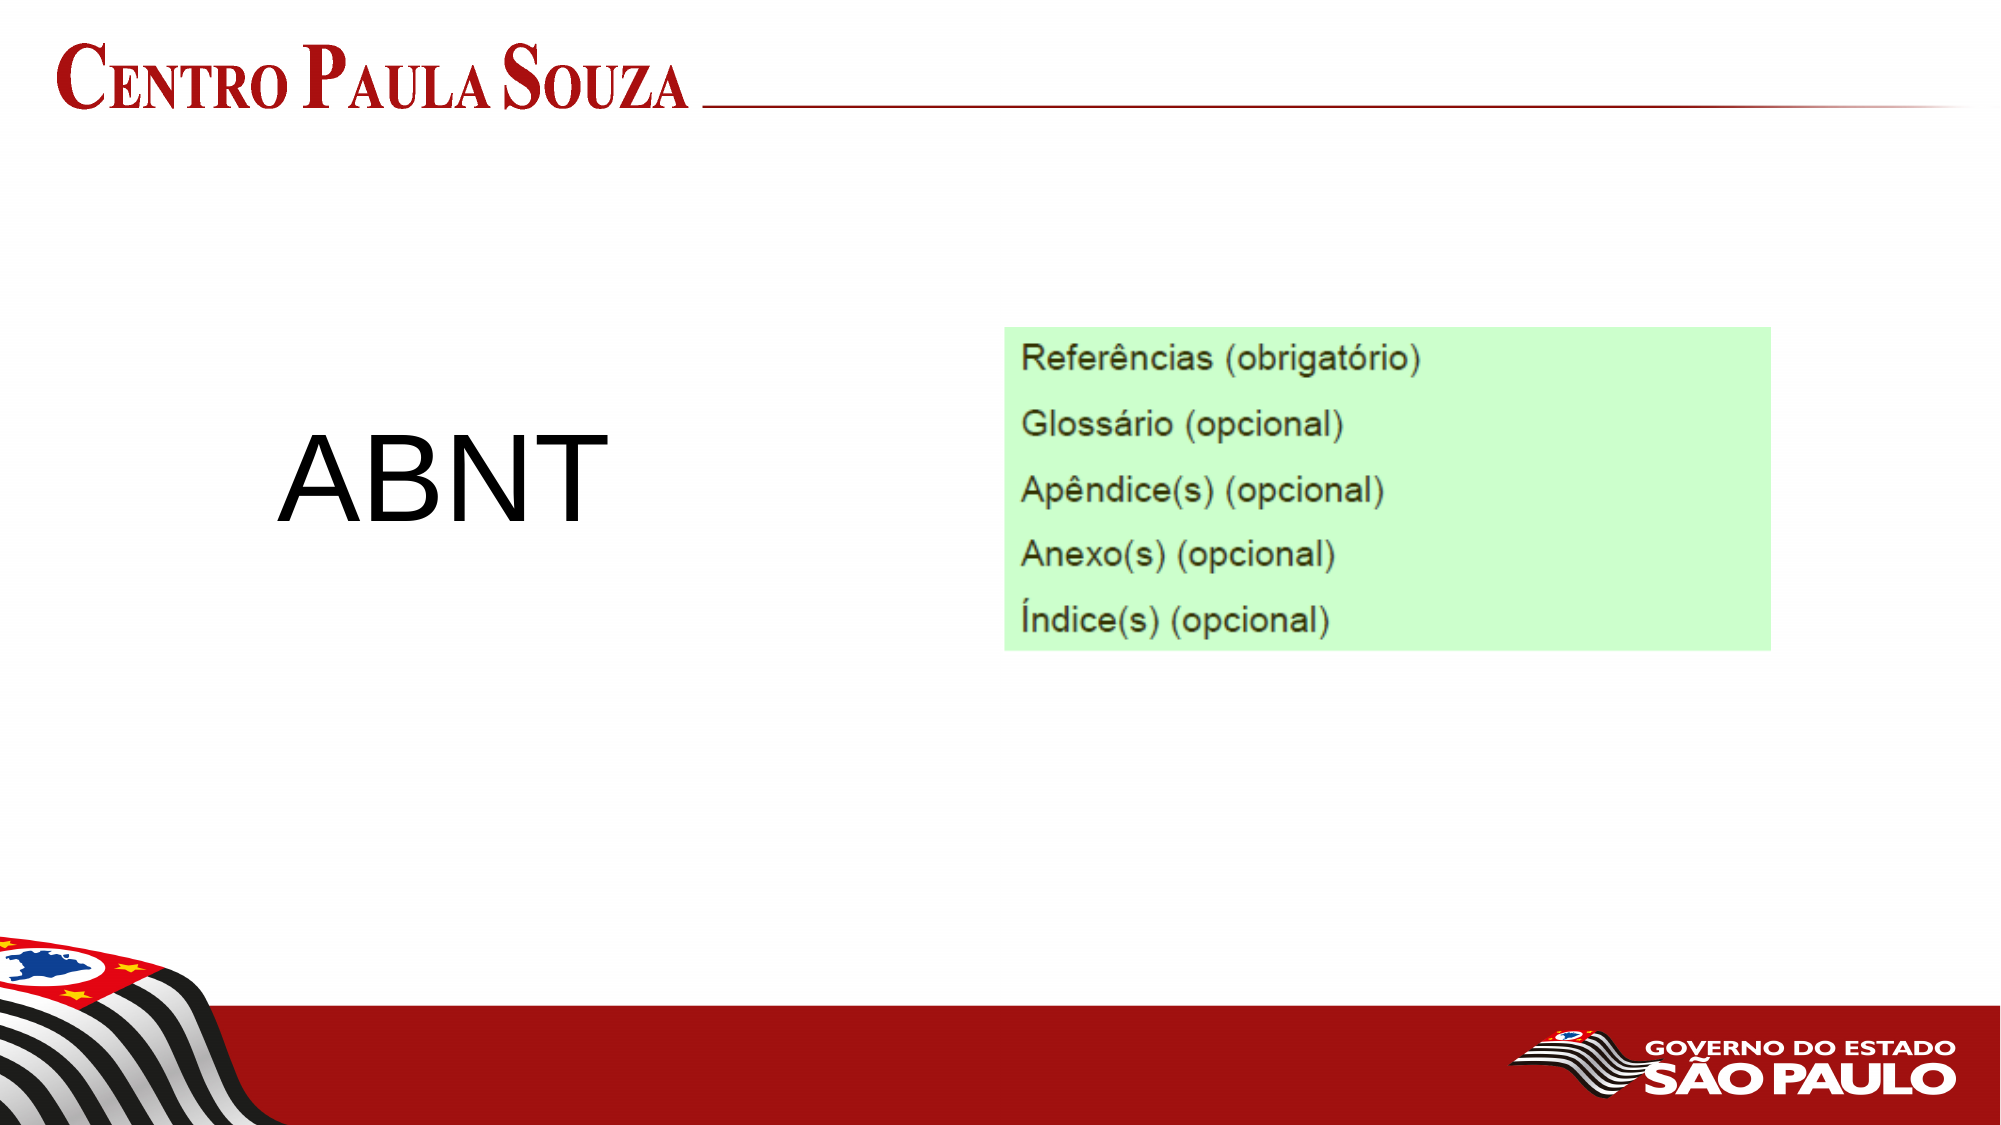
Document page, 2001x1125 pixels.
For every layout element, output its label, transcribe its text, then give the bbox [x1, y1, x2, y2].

title ABNT [0, 372, 998, 554]
picture [0, 0, 2001, 1125]
